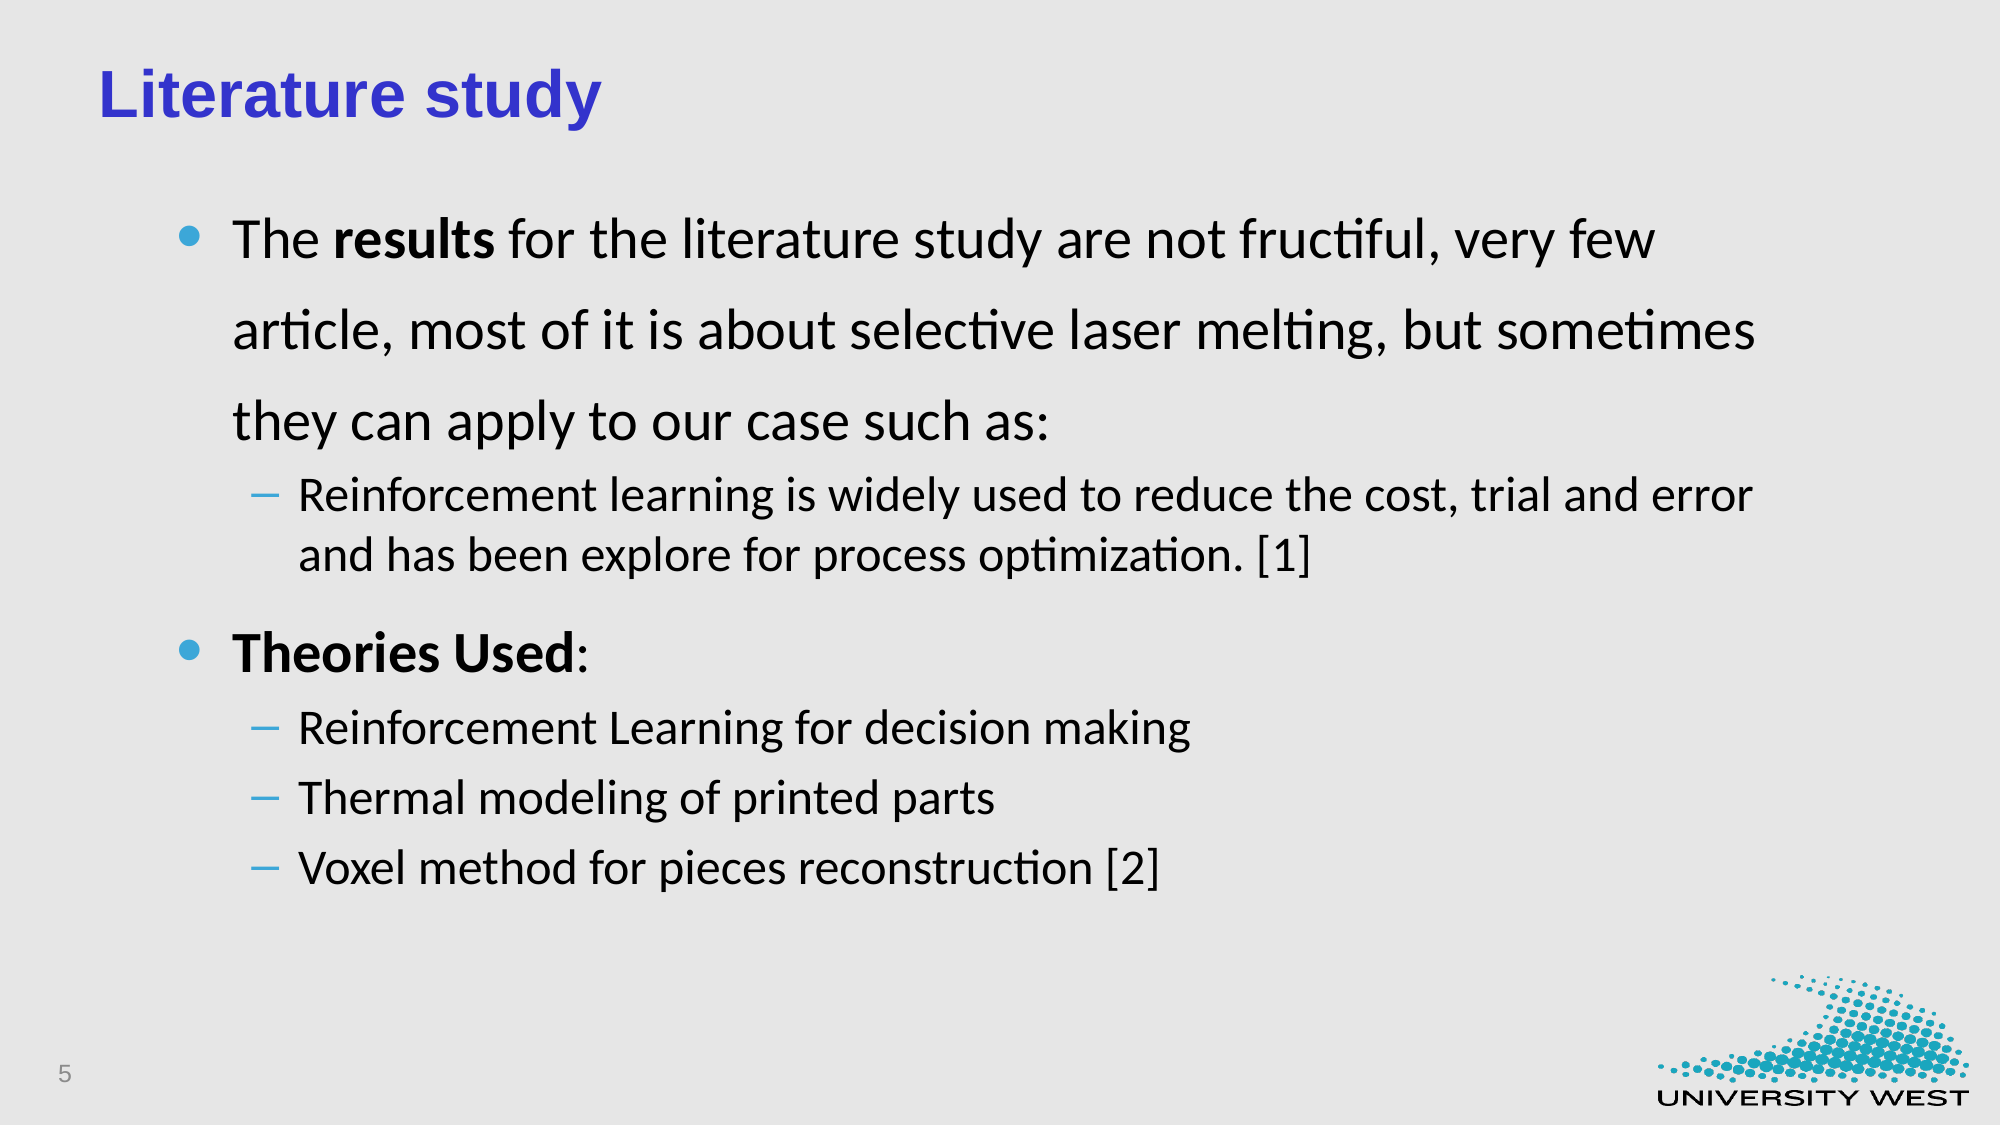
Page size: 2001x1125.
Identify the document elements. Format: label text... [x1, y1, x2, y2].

list The results for the literature study are not fructiful, very few article, most of it is about selective laser melting, but sometimes they can apply to our case such as: Reinforcement learning is widely used to reduce the cost, trial and error and has been explore for process optimization. [1] Theories Used: Reinforcement Learning for decision making Thermal modeling of printed parts Voxel method for pieces reconstruction [2] [161, 171, 1828, 1022]
slide_number 5 [43, 1042, 494, 1103]
title Literature study [83, 31, 1952, 151]
picture [1658, 975, 1969, 1106]
